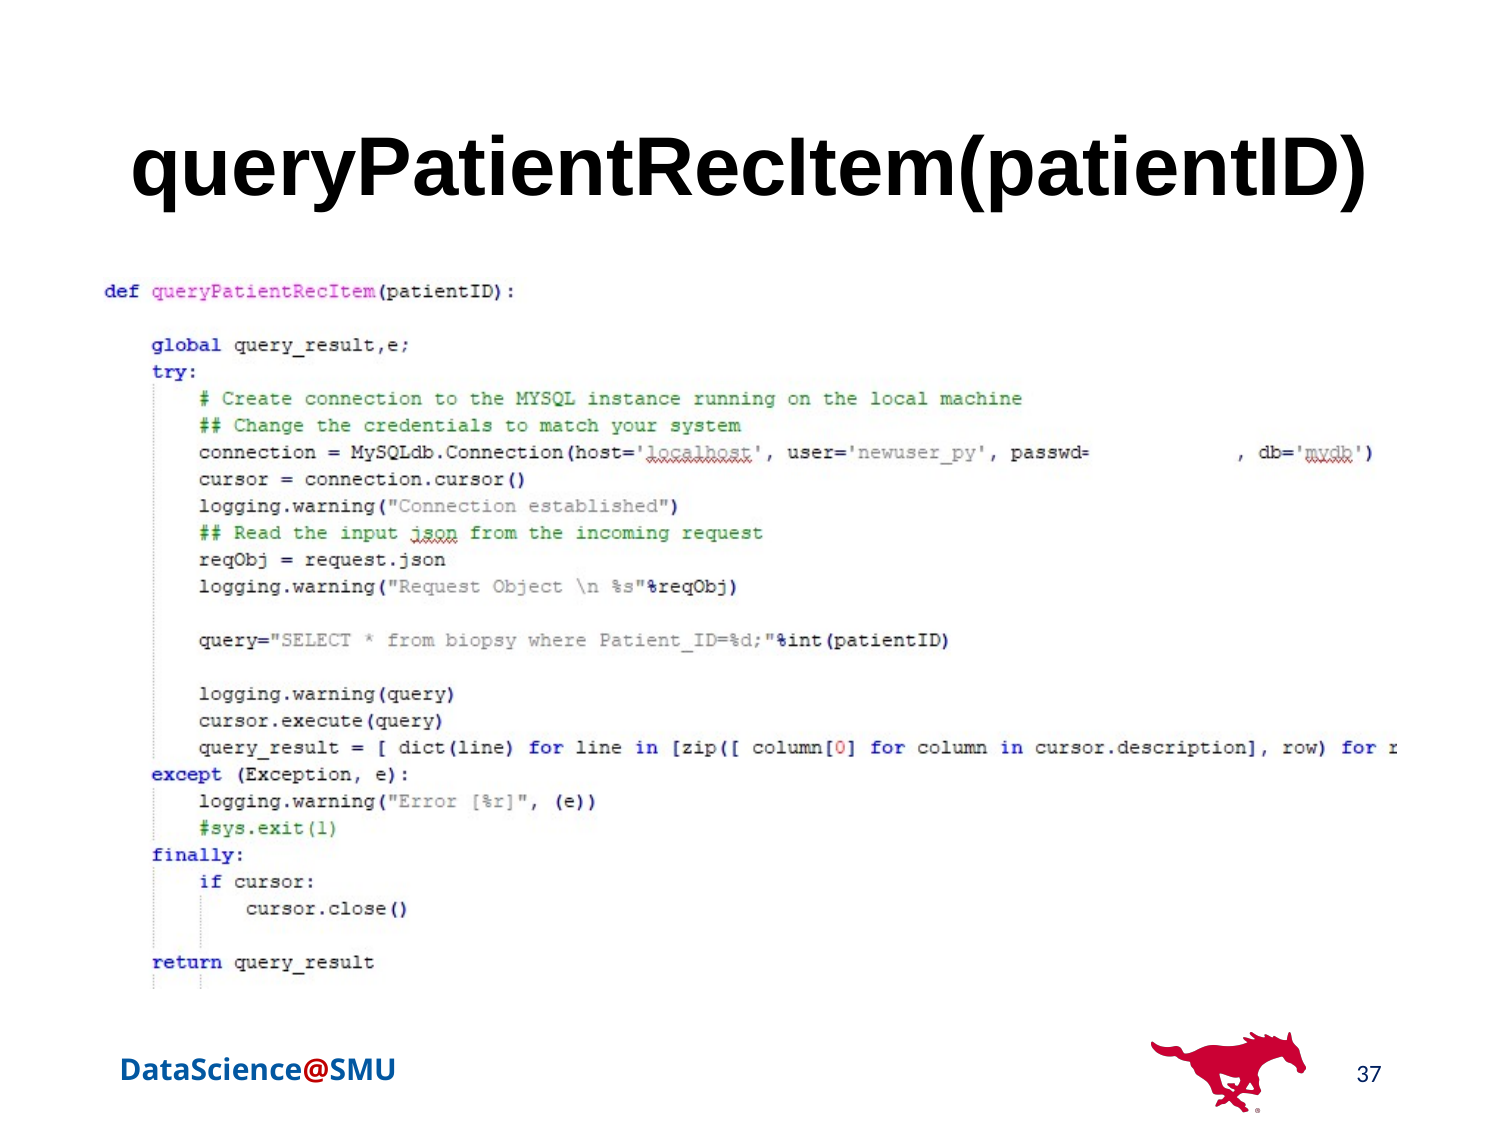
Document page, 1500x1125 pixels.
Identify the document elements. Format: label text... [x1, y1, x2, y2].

picture [1151, 1032, 1306, 1042]
slide_number 37 [1059, 1042, 1397, 1103]
title queryPatientRecItem(patientID) [103, 59, 1397, 277]
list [103, 277, 1397, 989]
picture [1151, 1103, 1306, 1113]
